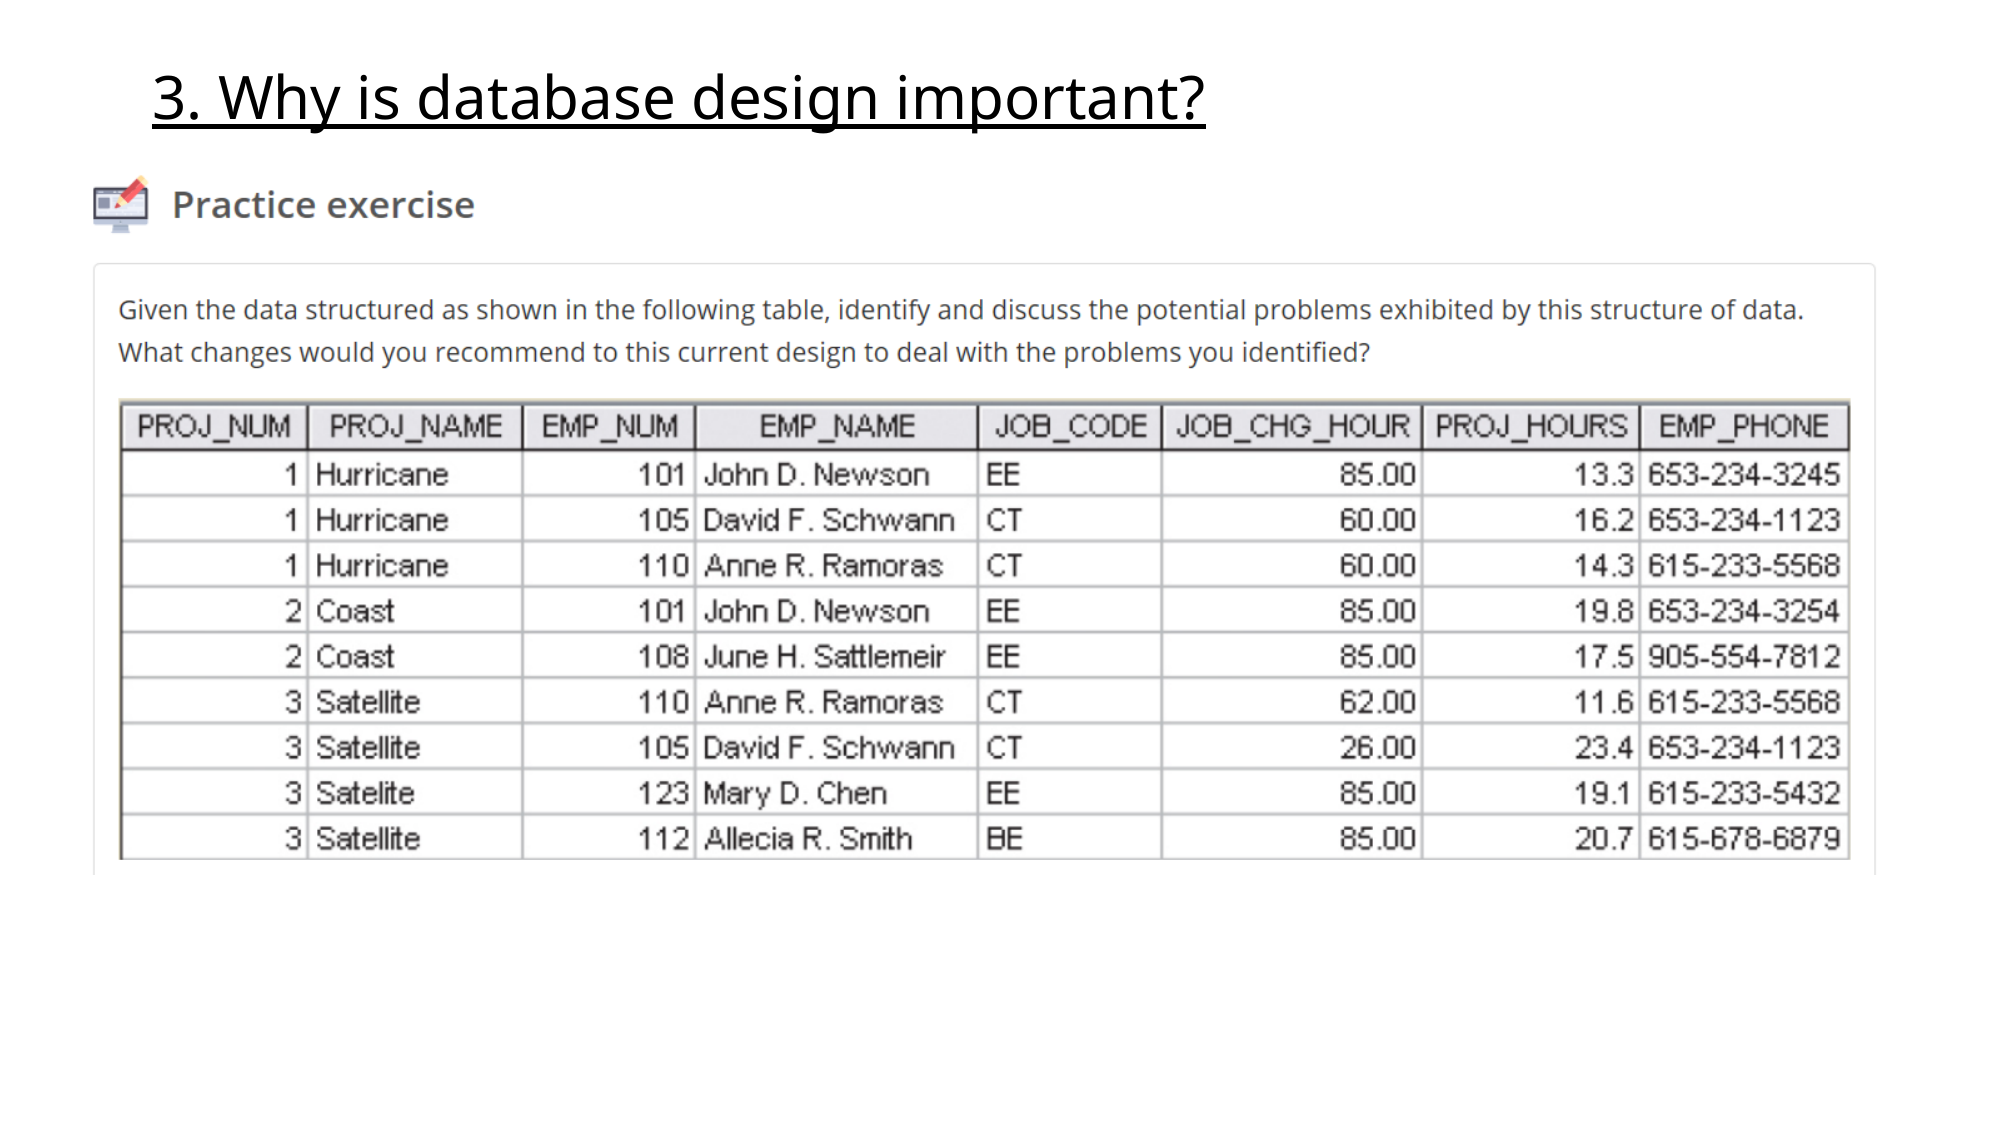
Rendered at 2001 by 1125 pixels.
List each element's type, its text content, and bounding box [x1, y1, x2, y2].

picture [76, 168, 1882, 875]
title 3. Why is database design important? [137, 59, 1863, 168]
